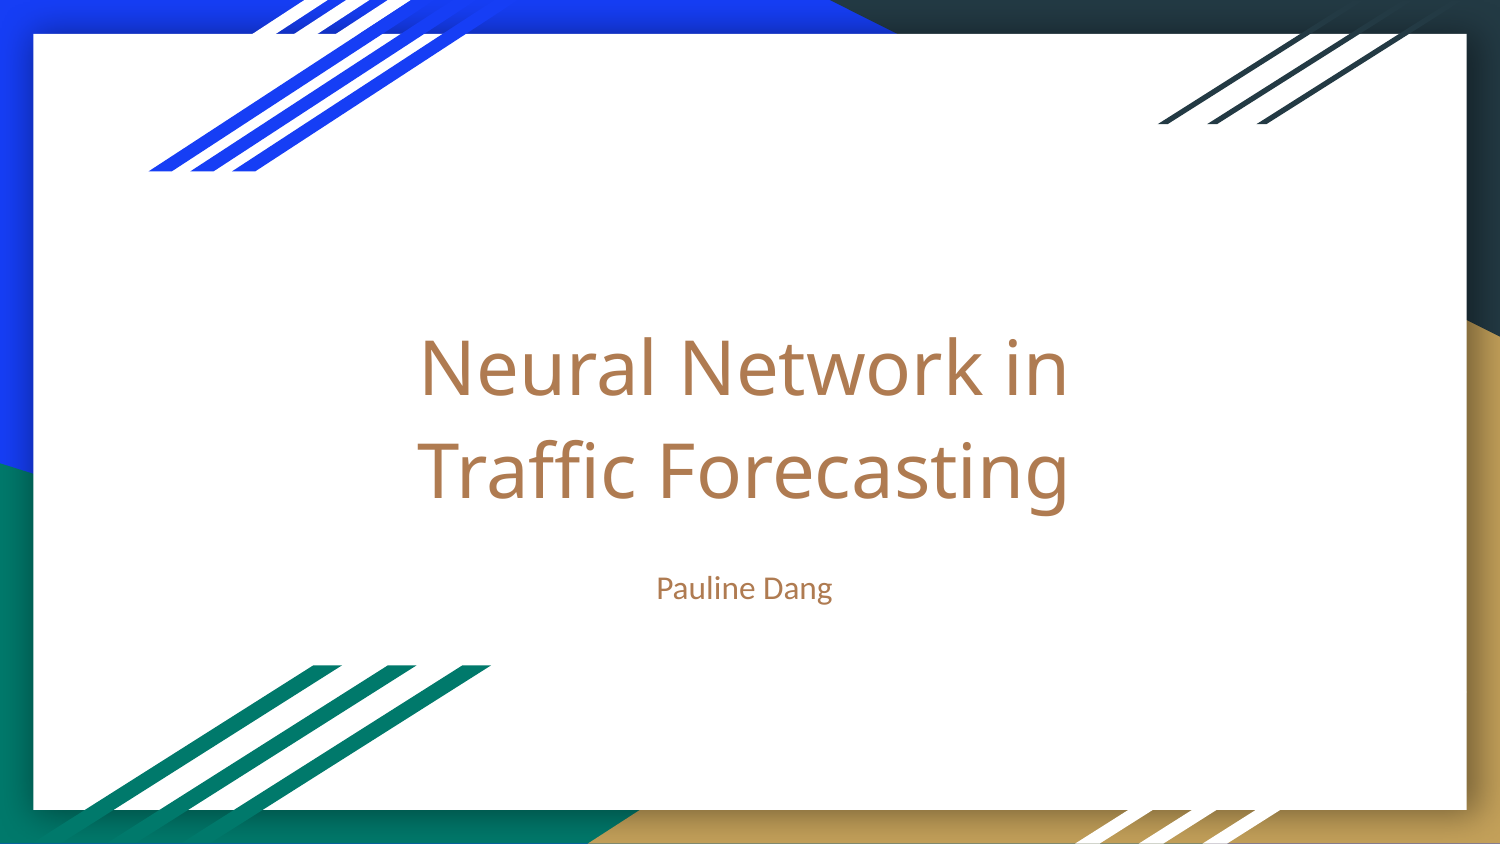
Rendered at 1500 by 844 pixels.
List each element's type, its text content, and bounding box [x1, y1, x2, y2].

subtitle Pauline Dang [304, 559, 1185, 646]
title Neural Network in Traffic Forecasting [304, 298, 1185, 537]
